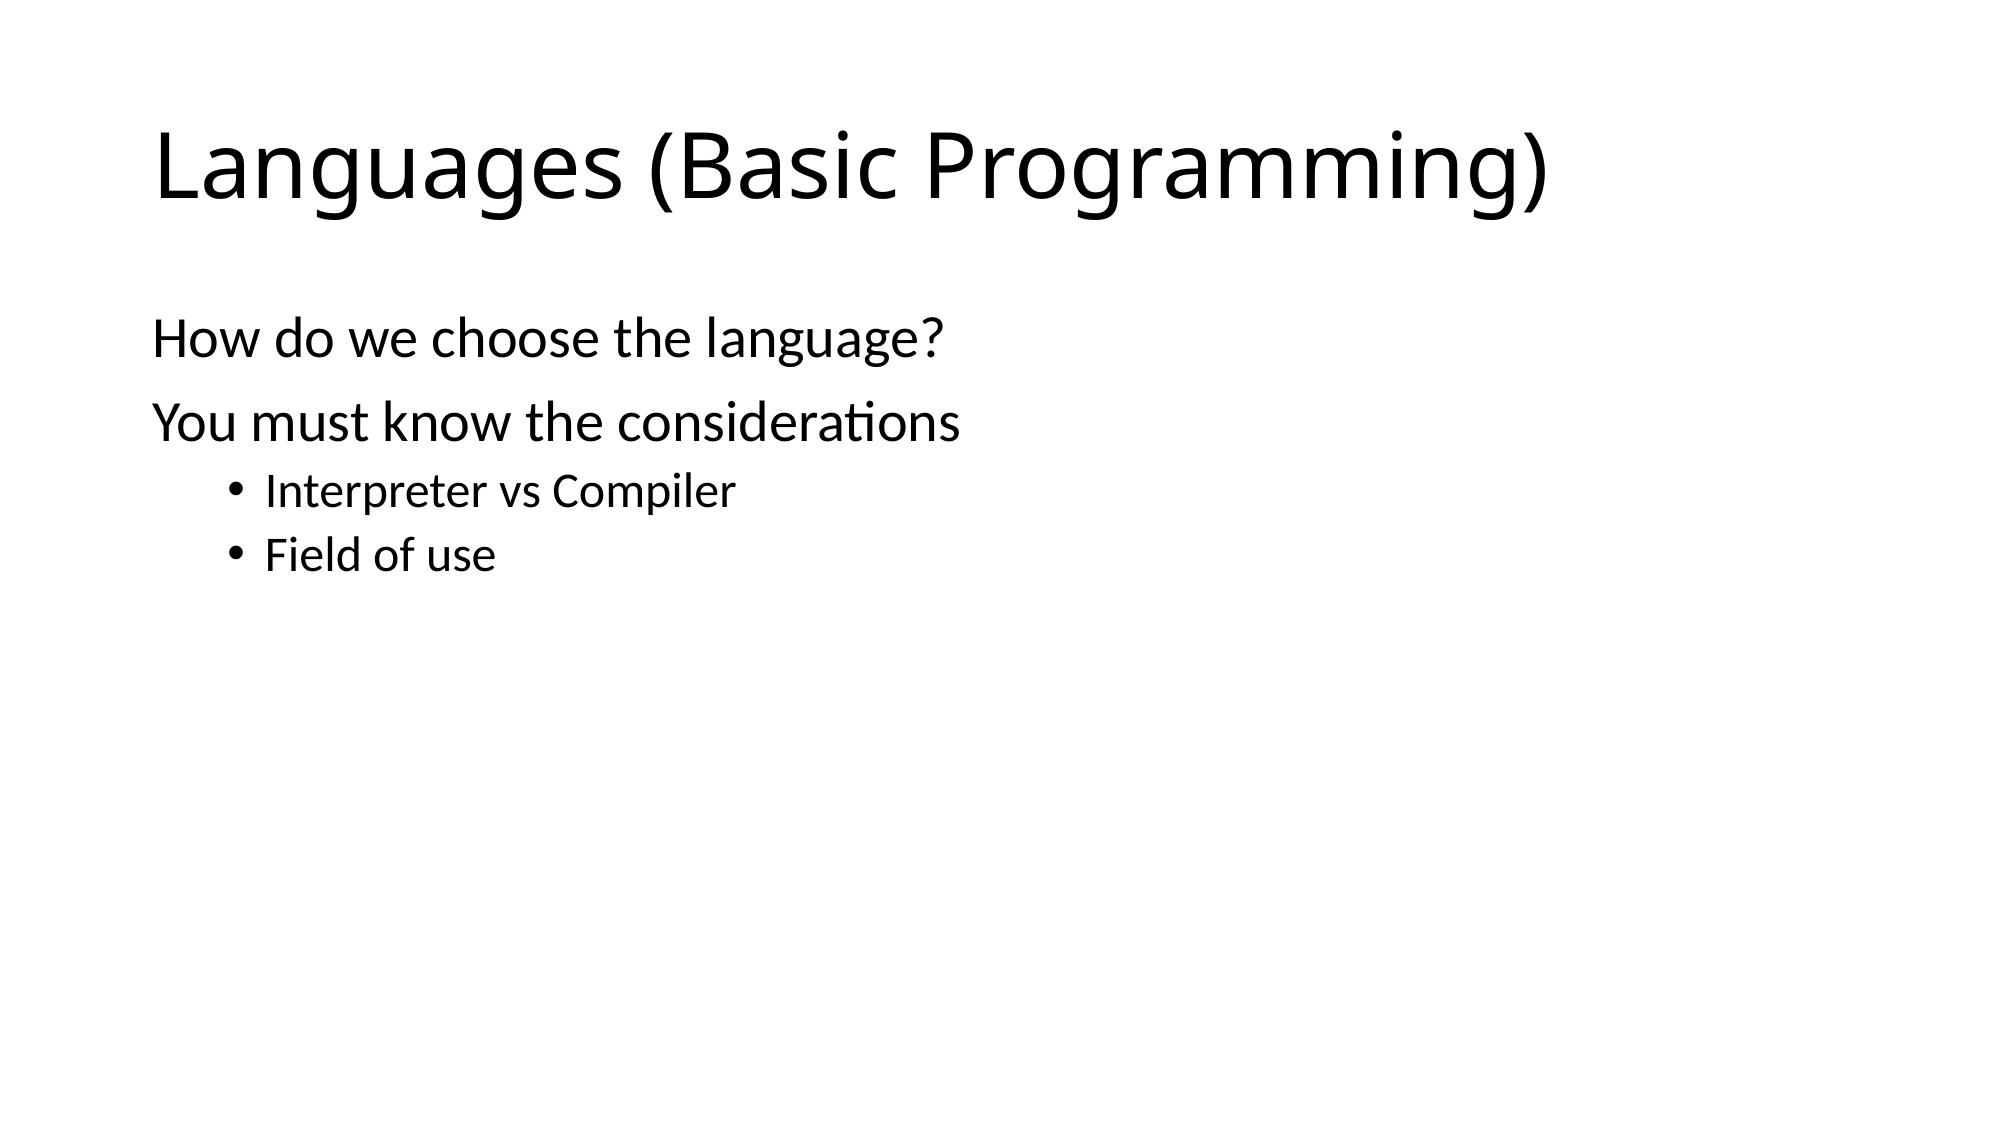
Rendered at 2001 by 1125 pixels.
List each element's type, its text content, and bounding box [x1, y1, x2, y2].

title Languages (Basic Programming) [137, 59, 1863, 278]
list How do we choose the language? You must know the considerations Interpreter vs Compiler Field of use [137, 299, 1863, 1014]
